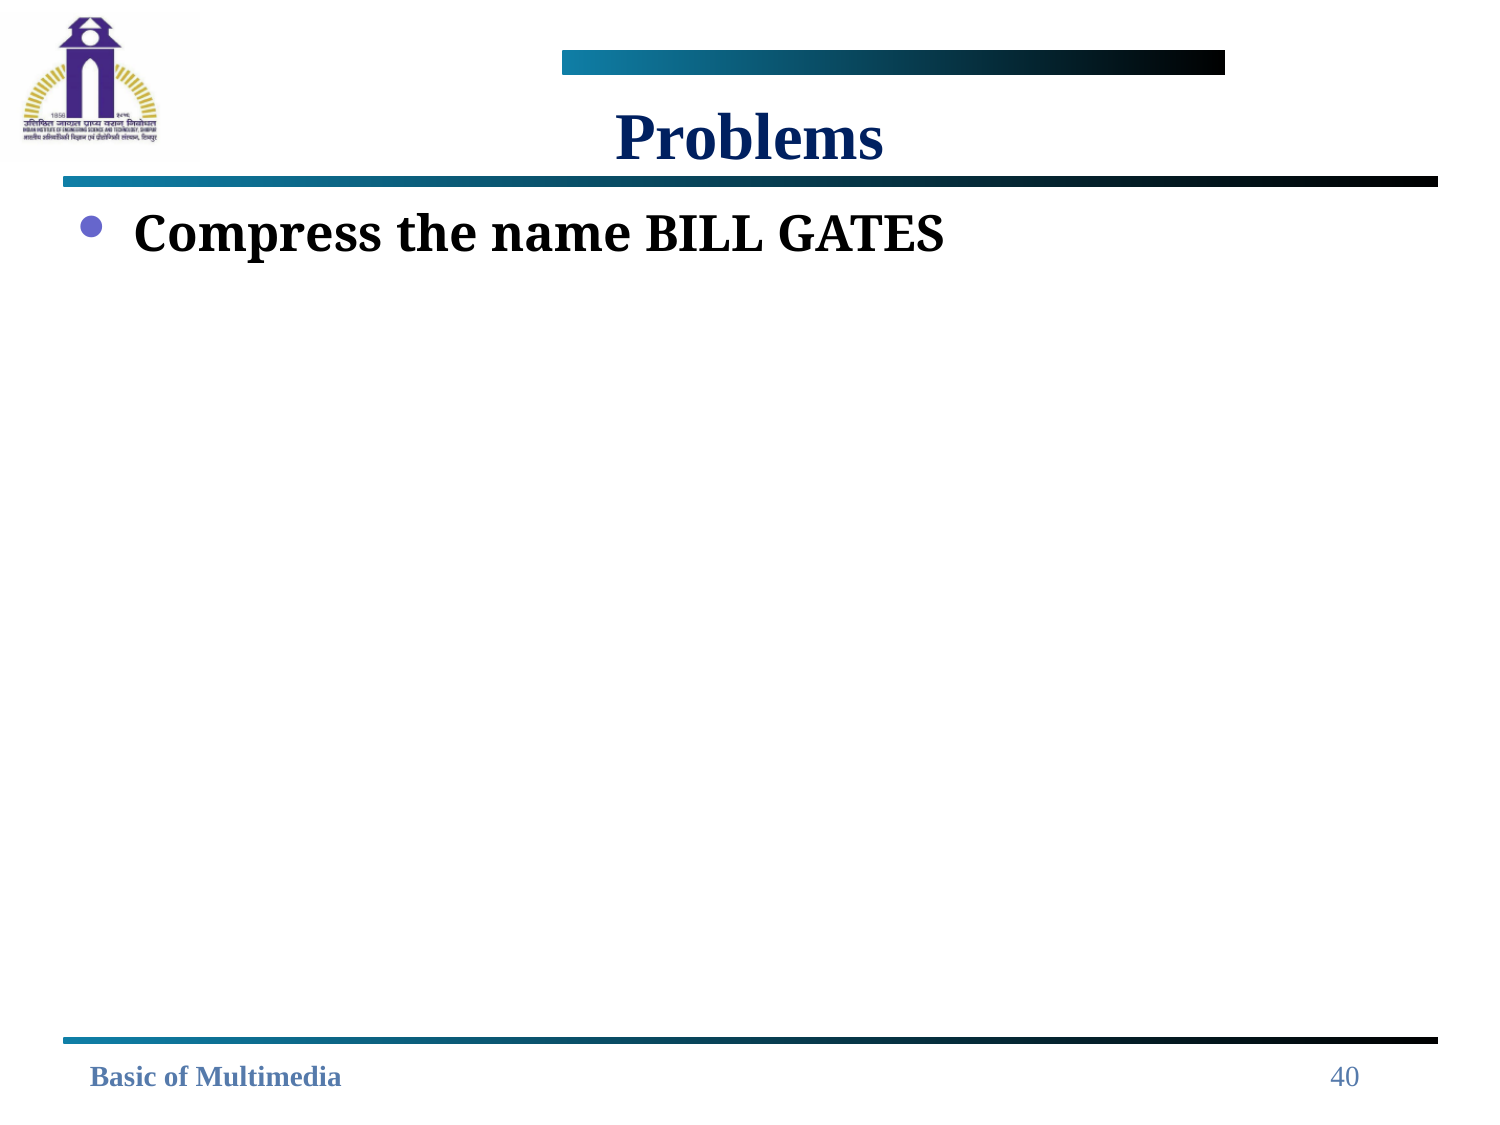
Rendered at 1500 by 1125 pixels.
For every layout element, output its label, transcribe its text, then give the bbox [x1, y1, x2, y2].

title Problems [62, 83, 1438, 184]
picture [0, 12, 200, 162]
list Compress the name BILL GATES [62, 193, 1438, 1032]
slide_number 40 [1062, 1049, 1376, 1125]
